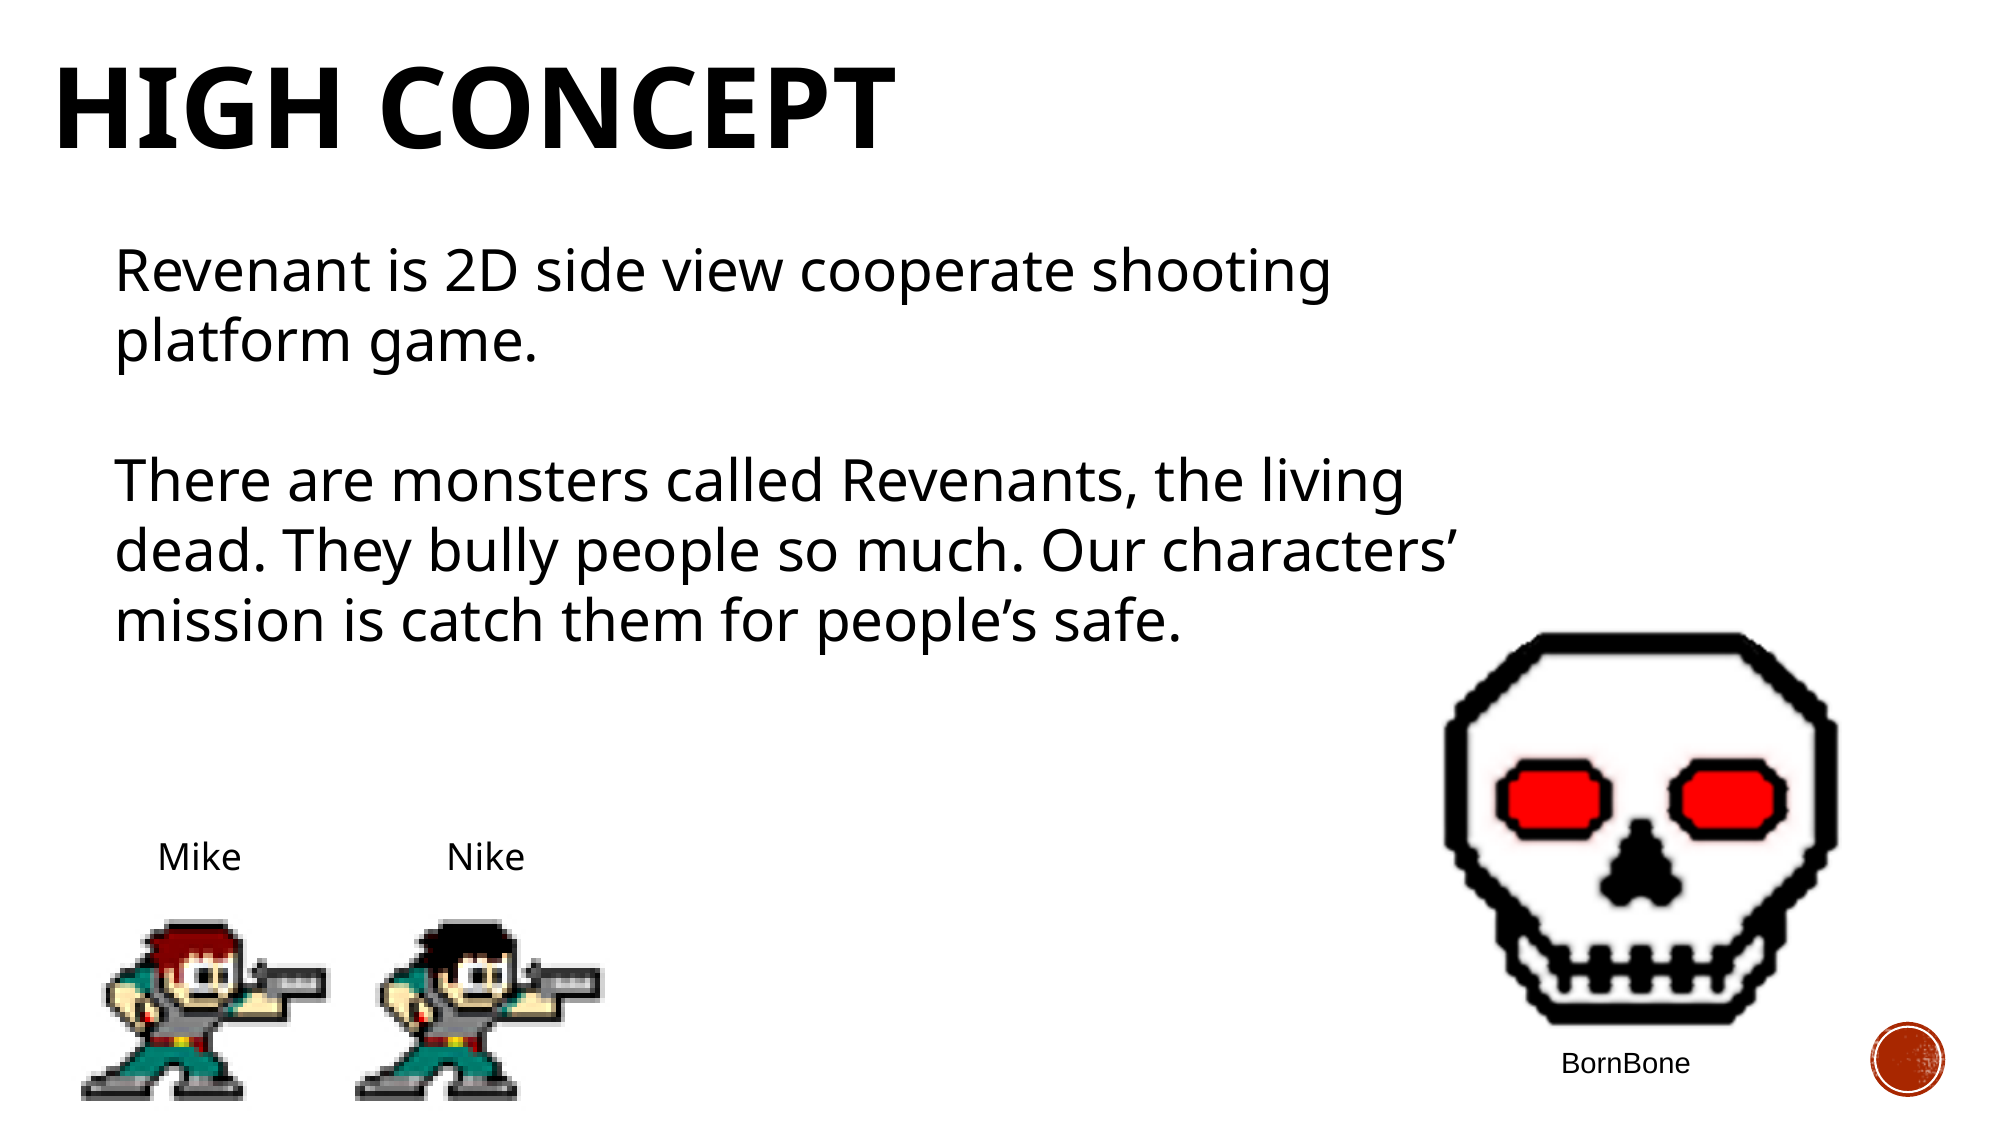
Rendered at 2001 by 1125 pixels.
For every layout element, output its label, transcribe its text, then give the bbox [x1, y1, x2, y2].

picture [1870, 1021, 1946, 1097]
picture [1441, 628, 1842, 1030]
text_box Revenant is 2D side view cooperate shooting platform game. There are monsters called Revenants, the living dead. They bully people so much. Our characters’ mission is catch them for people’s safe. [99, 225, 1546, 594]
text_box BornBone [1545, 1037, 1723, 1090]
title HIGH CONCEPT [35, 33, 1686, 191]
text_box Mike Nike [142, 825, 638, 886]
picture [61, 885, 611, 1121]
